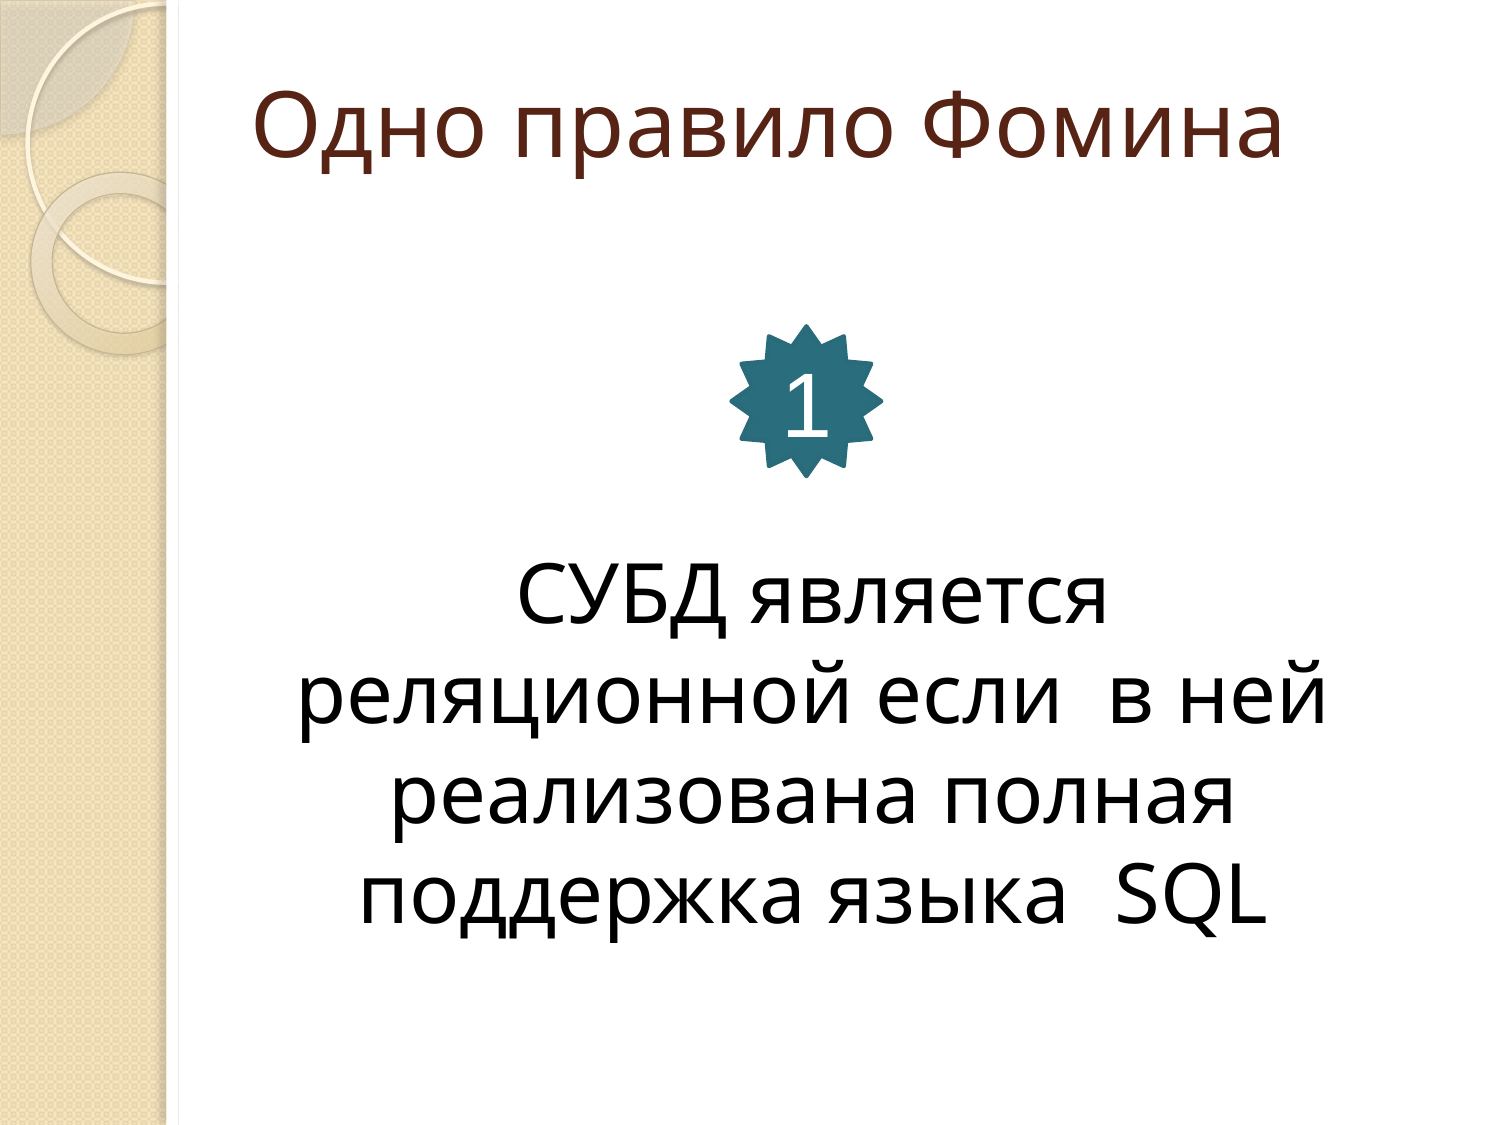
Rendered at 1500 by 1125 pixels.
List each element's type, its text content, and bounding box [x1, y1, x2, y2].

title Одно правило Фомина [235, 45, 1466, 197]
text_box 1 [729, 324, 884, 479]
list СУБД является реляционной если в ней реализована полная поддержка языка SQL [206, 232, 1407, 1021]
